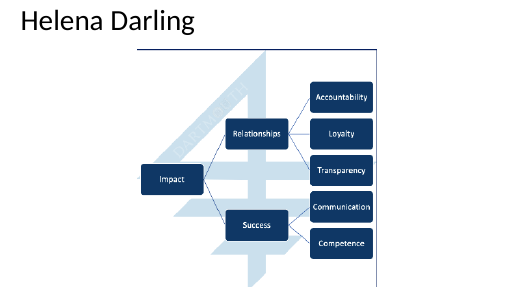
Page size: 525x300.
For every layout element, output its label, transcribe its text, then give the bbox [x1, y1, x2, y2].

picture [137, 49, 377, 287]
title Helena Darling [5, 5, 453, 37]
